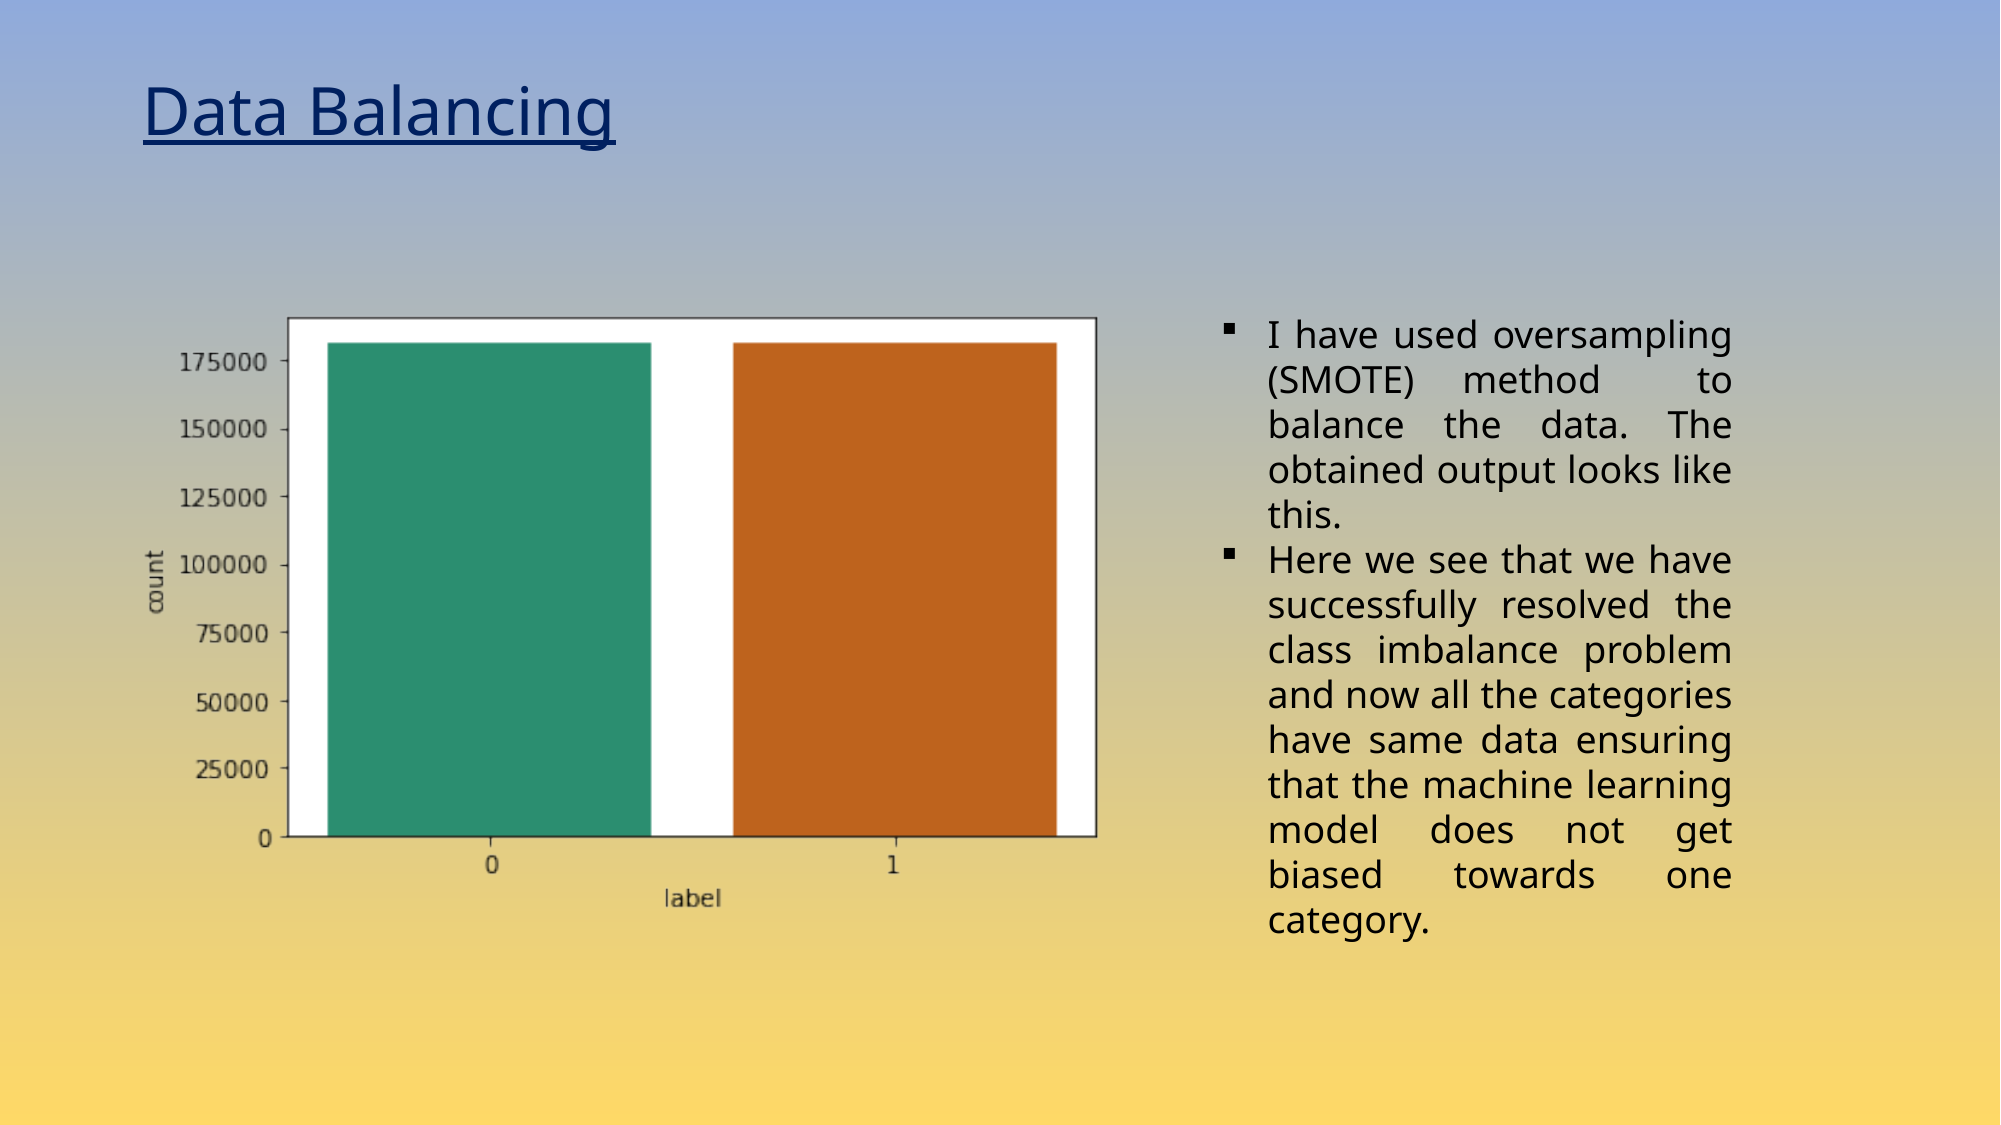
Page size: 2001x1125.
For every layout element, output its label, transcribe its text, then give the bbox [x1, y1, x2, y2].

text_box I have used oversampling (SMOTE) method to balance the data. The obtained output looks like this. Here we see that we have successfully resolved the class imbalance problem and now all the categories have same data ensuring that the machine learning model does not get biased towards one category. [1206, 303, 1748, 949]
picture [128, 303, 1113, 927]
text_box Data Balancing [128, 61, 1872, 156]
